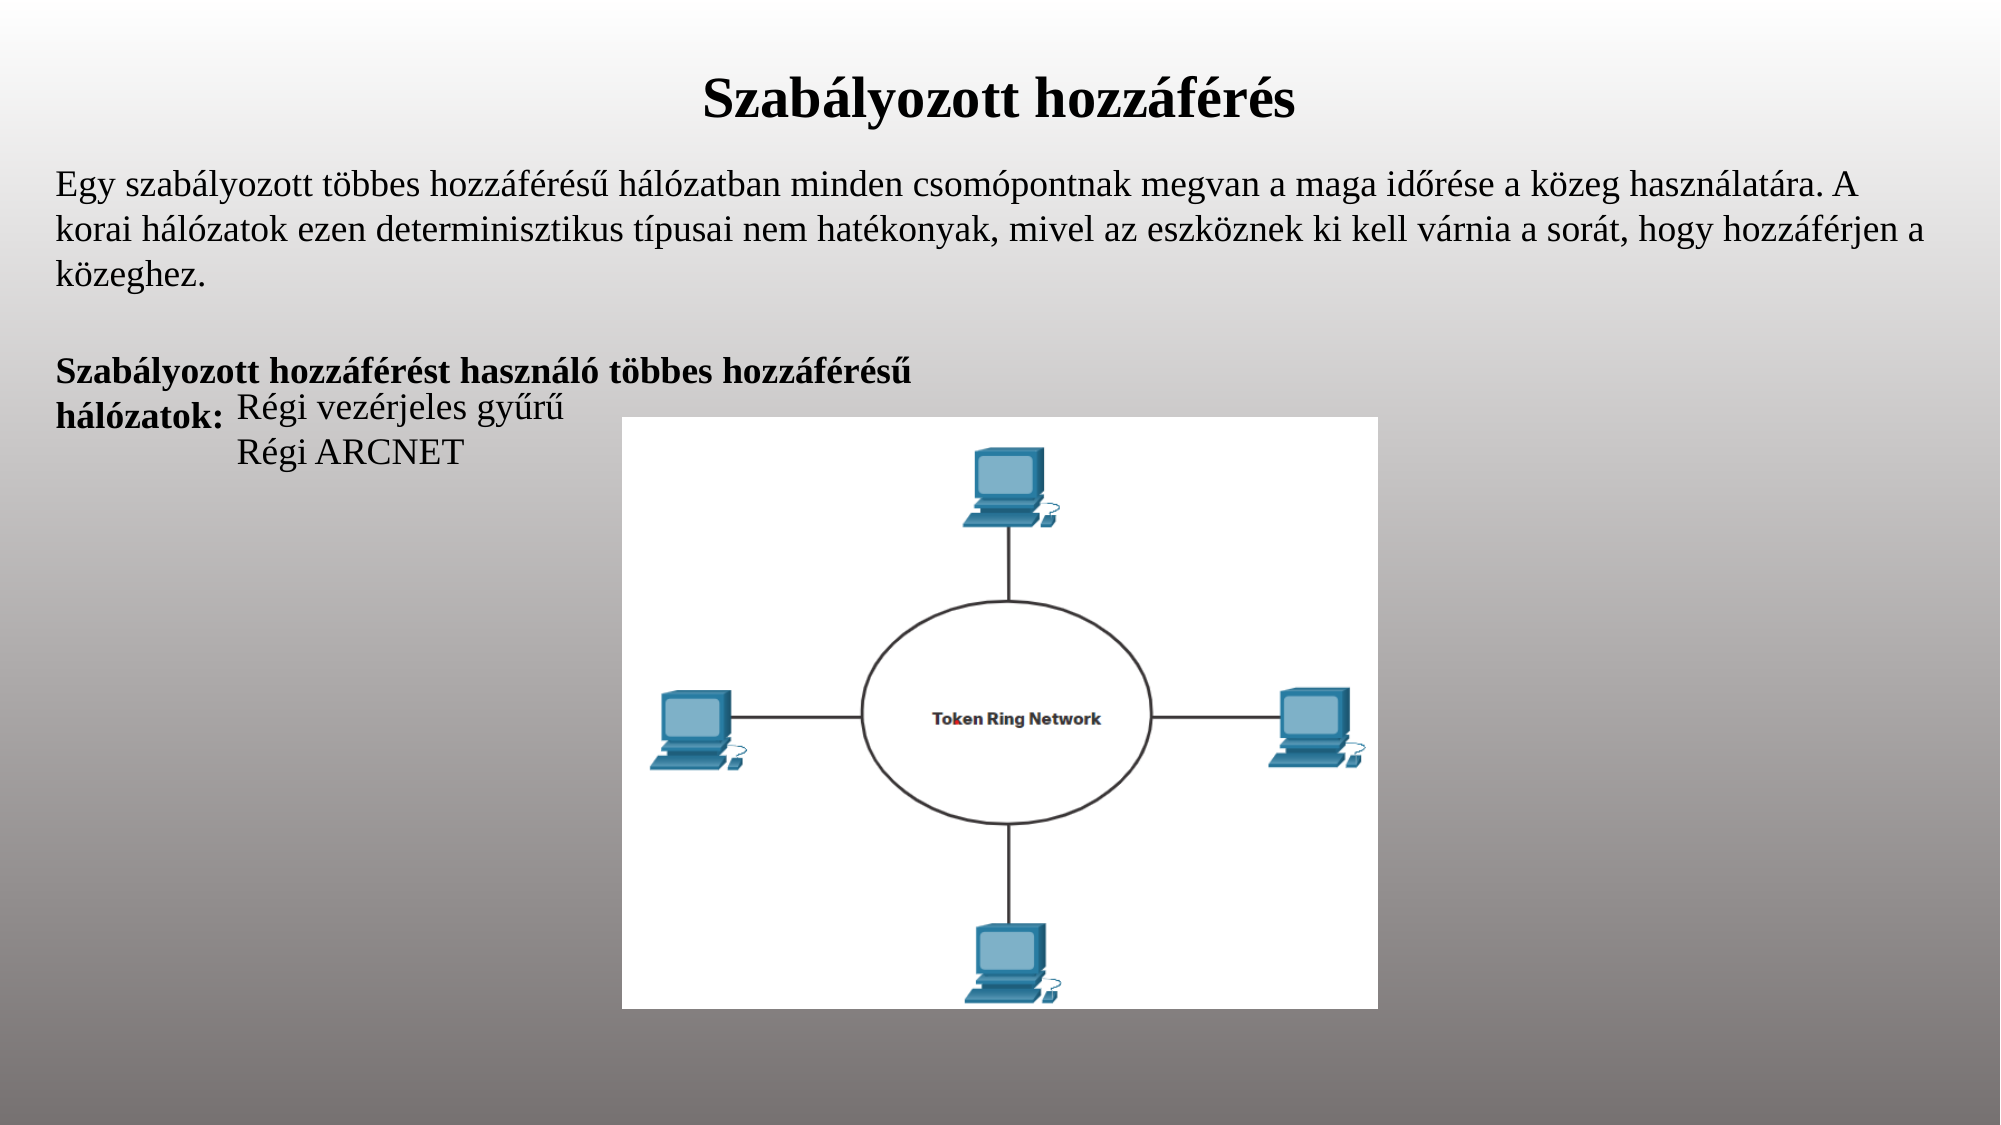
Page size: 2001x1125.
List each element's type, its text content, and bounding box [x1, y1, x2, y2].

text_box Régi vezérjeles gyűrű Régi ARCNET [221, 374, 594, 480]
text_box Szabályozott hozzáférést használó többes hozzáférésű hálózatok: [40, 338, 1041, 444]
text_box Egy szabályozott többes hozzáférésű hálózatban minden csomópontnak megvan a maga időrése a közeg használatára. A korai hálózatok ezen determinisztikus típusai nem hatékonyak, mivel az eszköznek ki kell várnia a sorát, hogy hozzáférjen a közeghez. [40, 151, 1960, 302]
text_box Szabályozott hozzáférés [687, 51, 1313, 137]
picture [622, 417, 1378, 1009]
